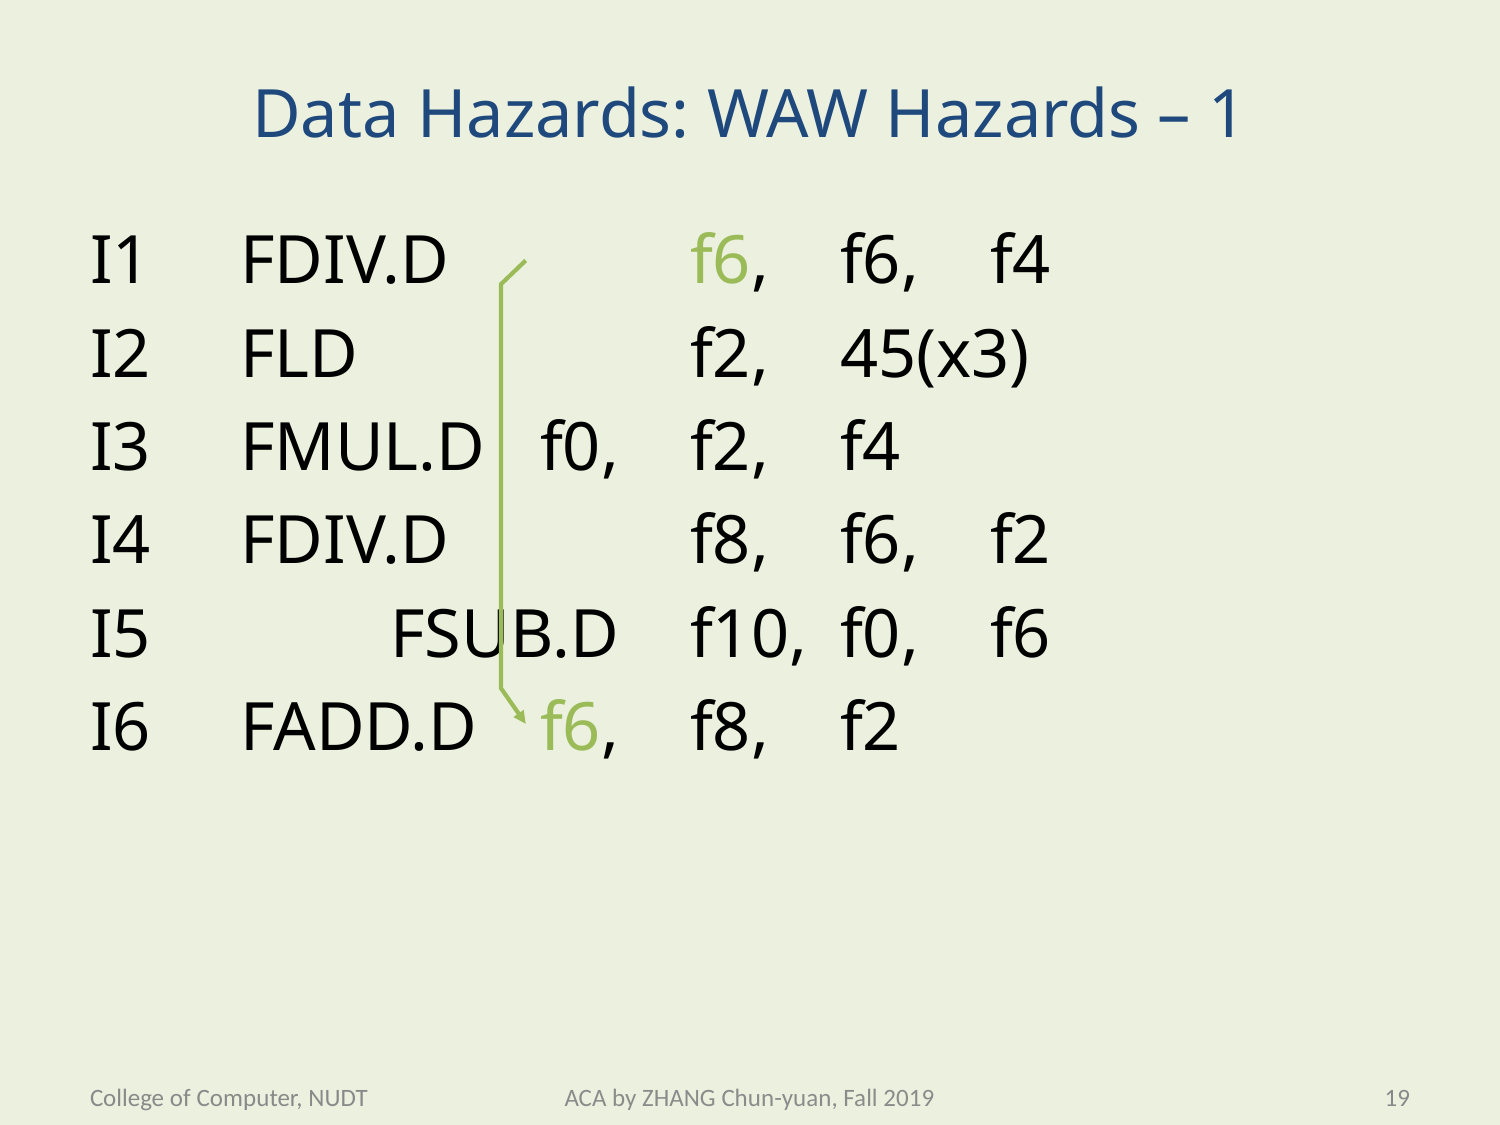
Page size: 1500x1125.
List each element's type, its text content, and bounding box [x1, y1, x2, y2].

list I1 FDIV.D f6, f6, f4 I2 FLD f2, 45(x3) I3 FMUL.D f0, f2, f4 I4 FDIV.D f8, f6, f2 I5 FSUB.D f10, f0, f6 I6 FADD.D f6, f8, f2 [75, 209, 1425, 1061]
footer ACA by ZHANG Chun-yuan, Fall 2019 [512, 1066, 988, 1125]
slide_number College of Computer, NUDT [75, 1066, 425, 1125]
title Data Hazards: WAW Hazards – 1 [75, 28, 1425, 193]
slide_number 19 [1074, 1066, 1425, 1125]
text_box [500, 260, 526, 724]
